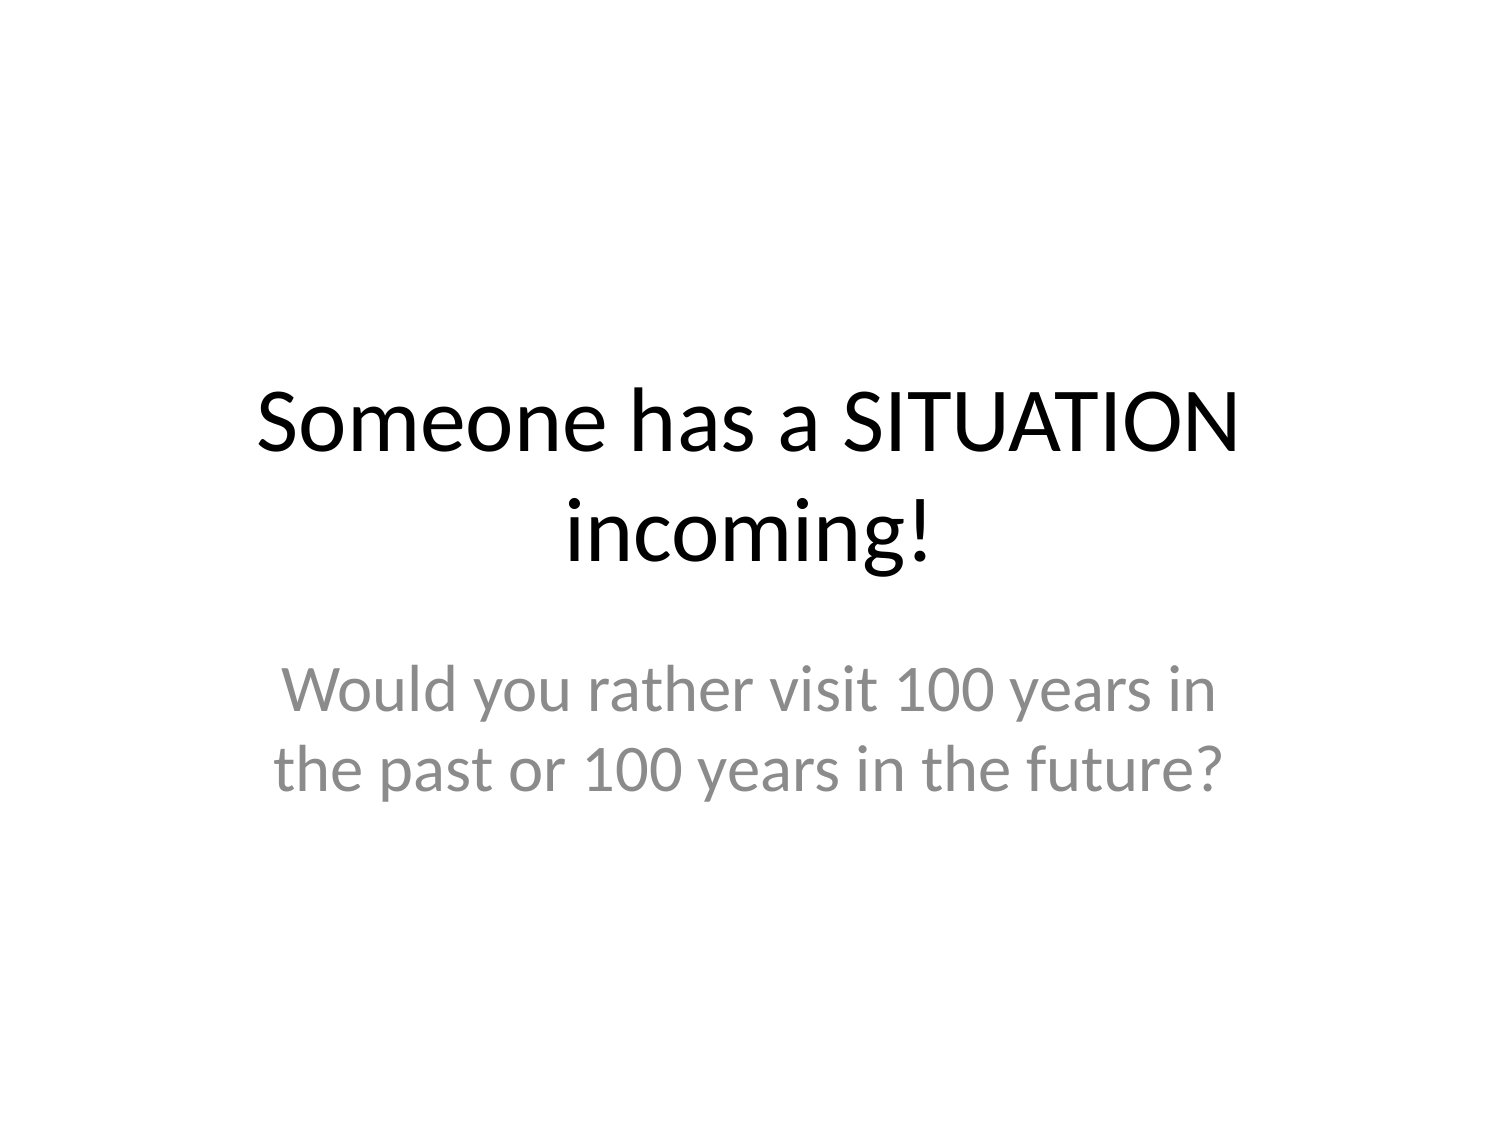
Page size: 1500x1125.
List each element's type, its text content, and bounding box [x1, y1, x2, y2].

title Someone has a SITUATION incoming! [112, 349, 1388, 591]
subtitle Would you rather visit 100 years in the past or 100 years in the future? [225, 637, 1275, 925]
